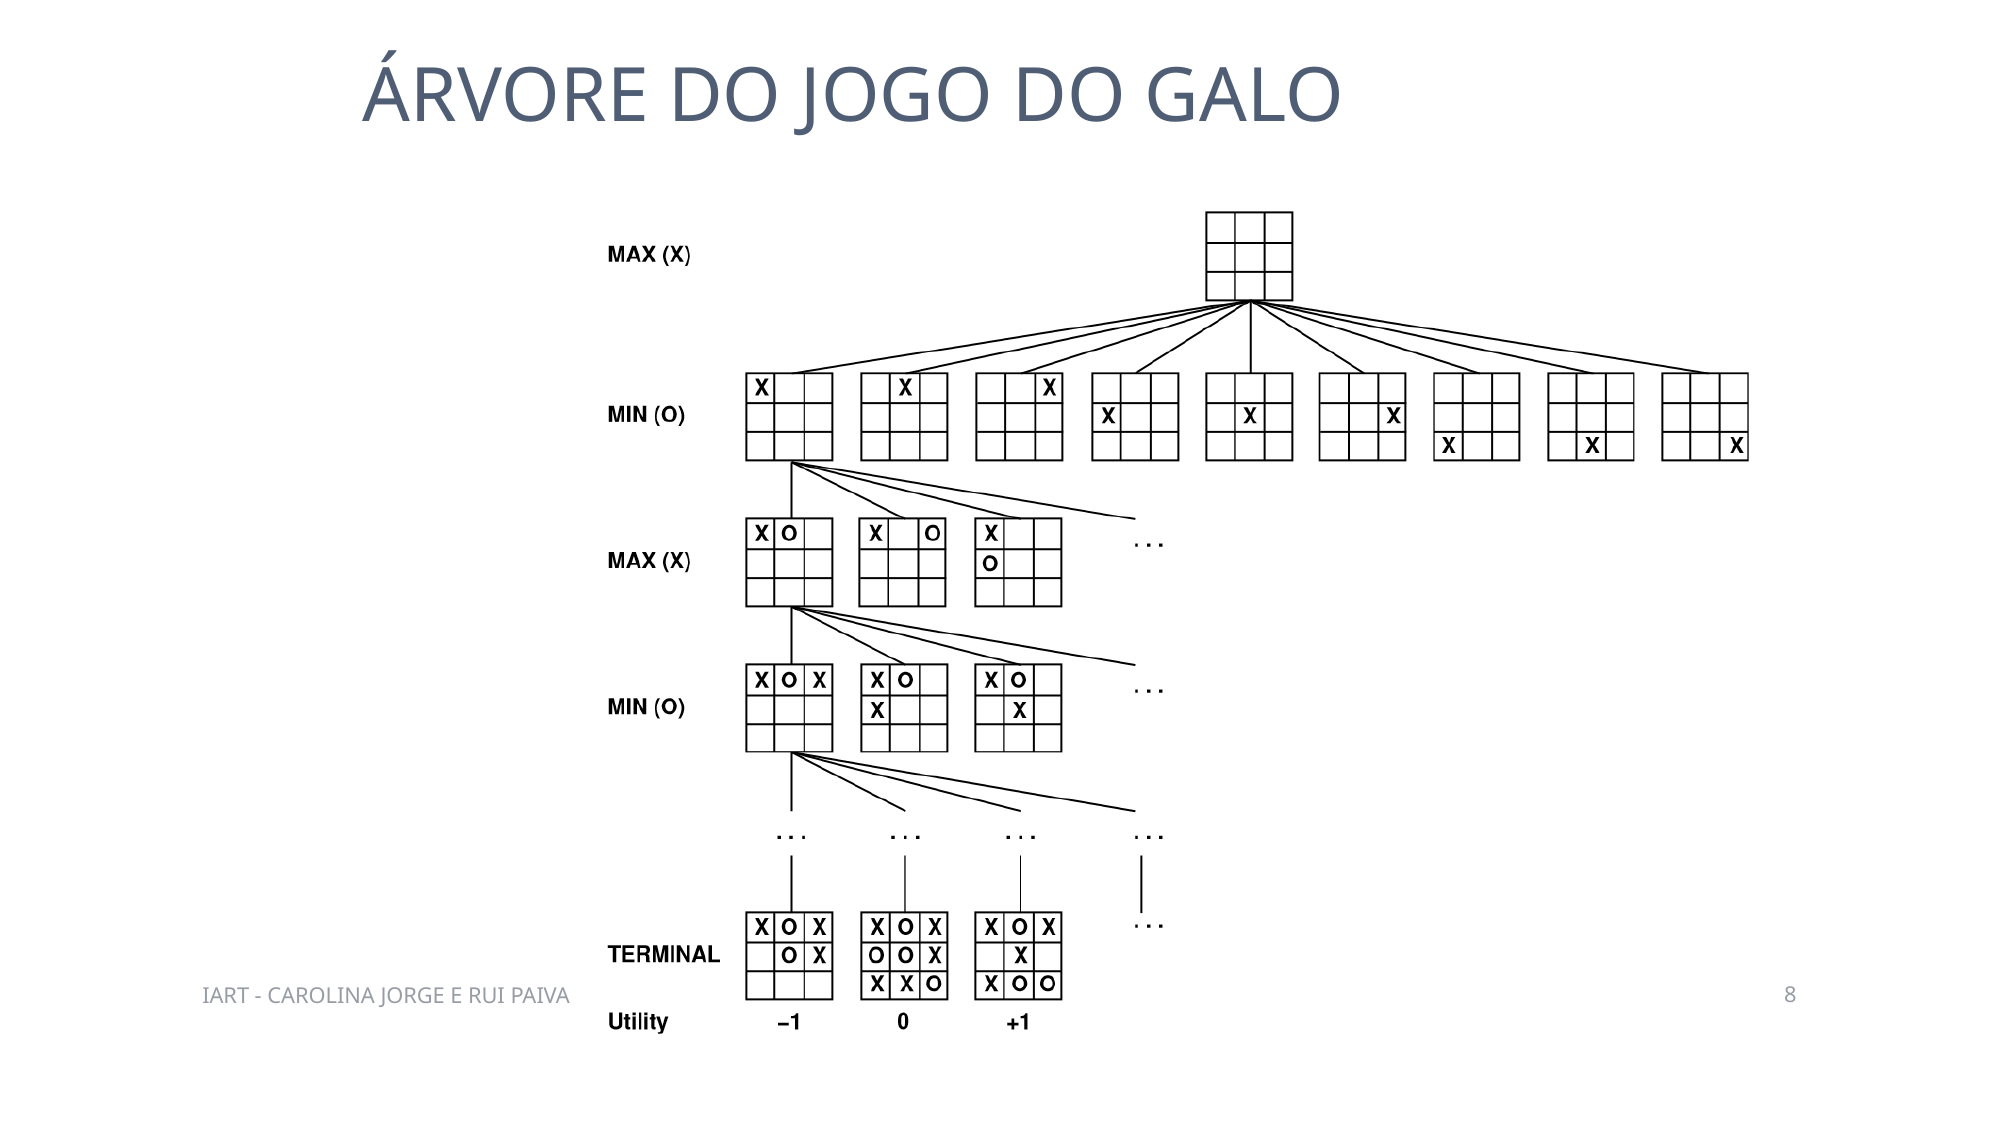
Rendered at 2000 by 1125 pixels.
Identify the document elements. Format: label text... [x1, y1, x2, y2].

picture [605, 210, 1749, 1035]
slide_number 8 [1754, 965, 1812, 1025]
title Árvore do jogo do galo [347, 0, 2000, 207]
footer IART - Carolina Jorge e Rui Paiva [187, 965, 599, 1025]
